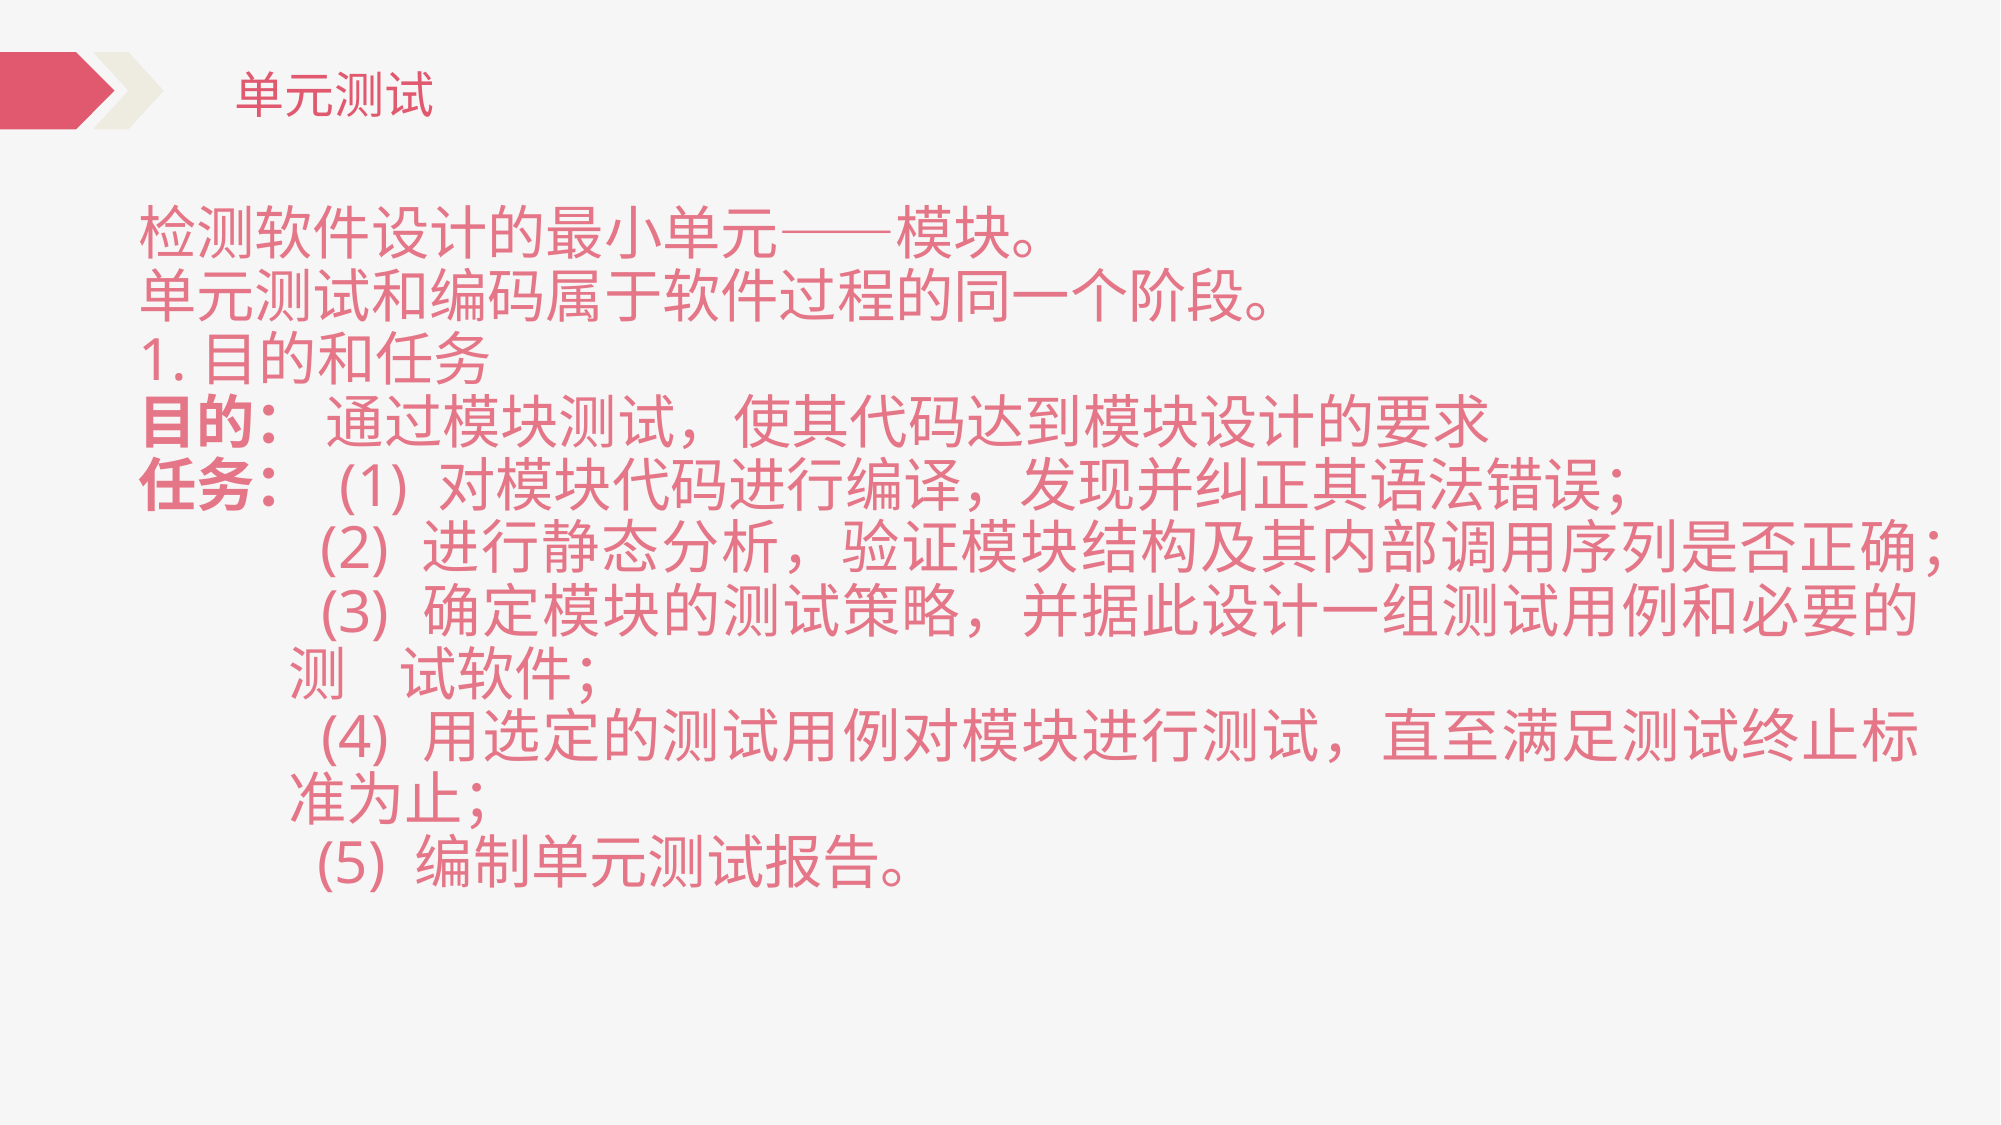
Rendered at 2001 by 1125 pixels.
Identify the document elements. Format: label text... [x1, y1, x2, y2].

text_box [195, 44, 770, 132]
text_box [82, 142, 1935, 1081]
text_box 检测软件设计的最小单元——模块。 单元测试和编码属于软件过程的同一个阶段。 1.目的和任务 目的： 通过模块测试，使其代码达到模块设计的要求 任务： (1) 对模块代码进行编译，发现并纠正其语法错误； (2) 进行静态分析，验证模块结构及其内部调用序列是否正确； (3) 确定模块的测试策略，并据此设计一组测试用例和必要的测 试软件； (4) 用选定的测试用例对模块进行测试，直至满足测试终止标准为止； (5) 编制单元测试报告。 [123, 196, 1935, 904]
